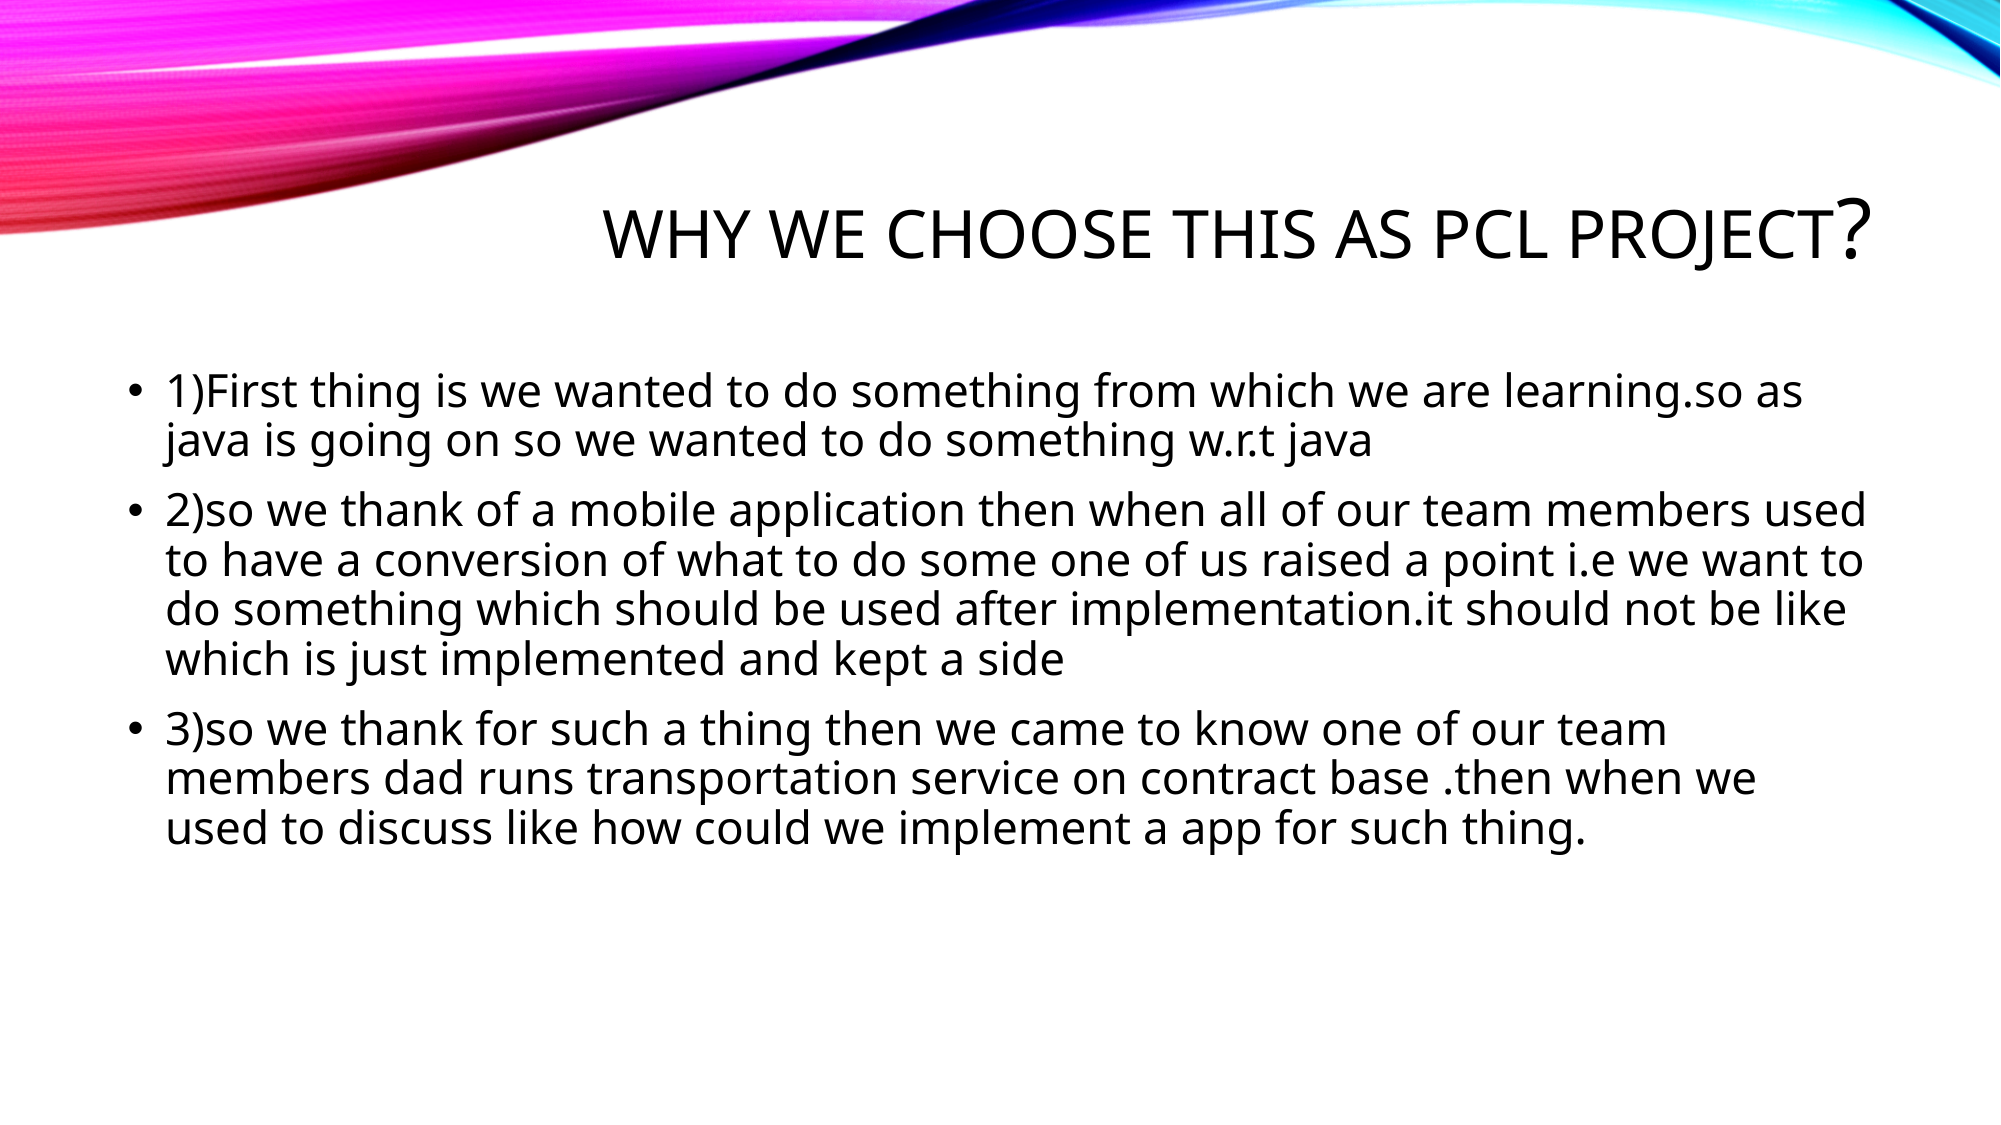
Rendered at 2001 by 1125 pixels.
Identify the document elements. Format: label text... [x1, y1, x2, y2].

list 1)First thing is we wanted to do something from which we are learning.so as java is going on so we wanted to do something w.r.t java 2)so we thank of a mobile application then when all of our team members used to have a conversion of what to do some one of us raised a point i.e we want to do something which should be used after implementation.it should not be like which is just implemented and kept a side 3)so we thank for such a thing then we came to know one of our team members dad runs transportation service on contract base .then when we used to discuss like how could we implement a app for such thing. [112, 360, 1888, 1021]
picture [0, 0, 2000, 237]
picture [1890, 0, 2000, 75]
title WHY WE CHOOSE THIS AS PCL PROJECT? [474, 125, 1888, 338]
picture [1910, 0, 2000, 45]
